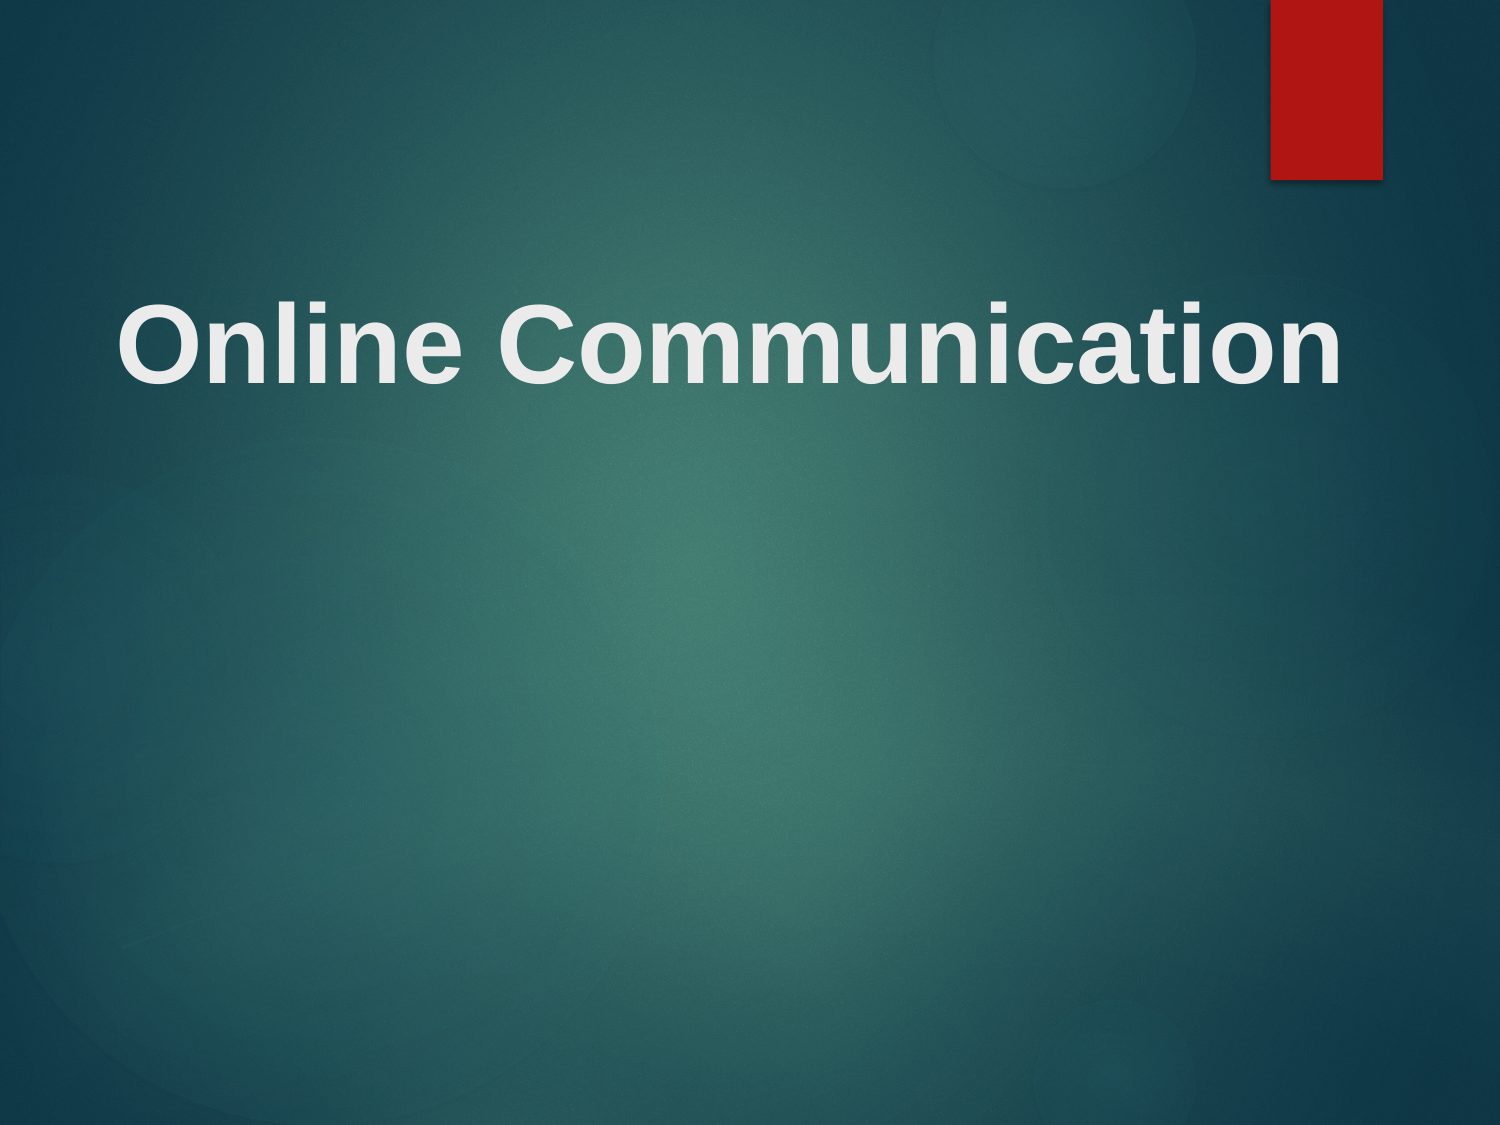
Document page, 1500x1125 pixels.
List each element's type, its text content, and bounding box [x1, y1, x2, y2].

title Online Communication [100, 172, 1376, 414]
